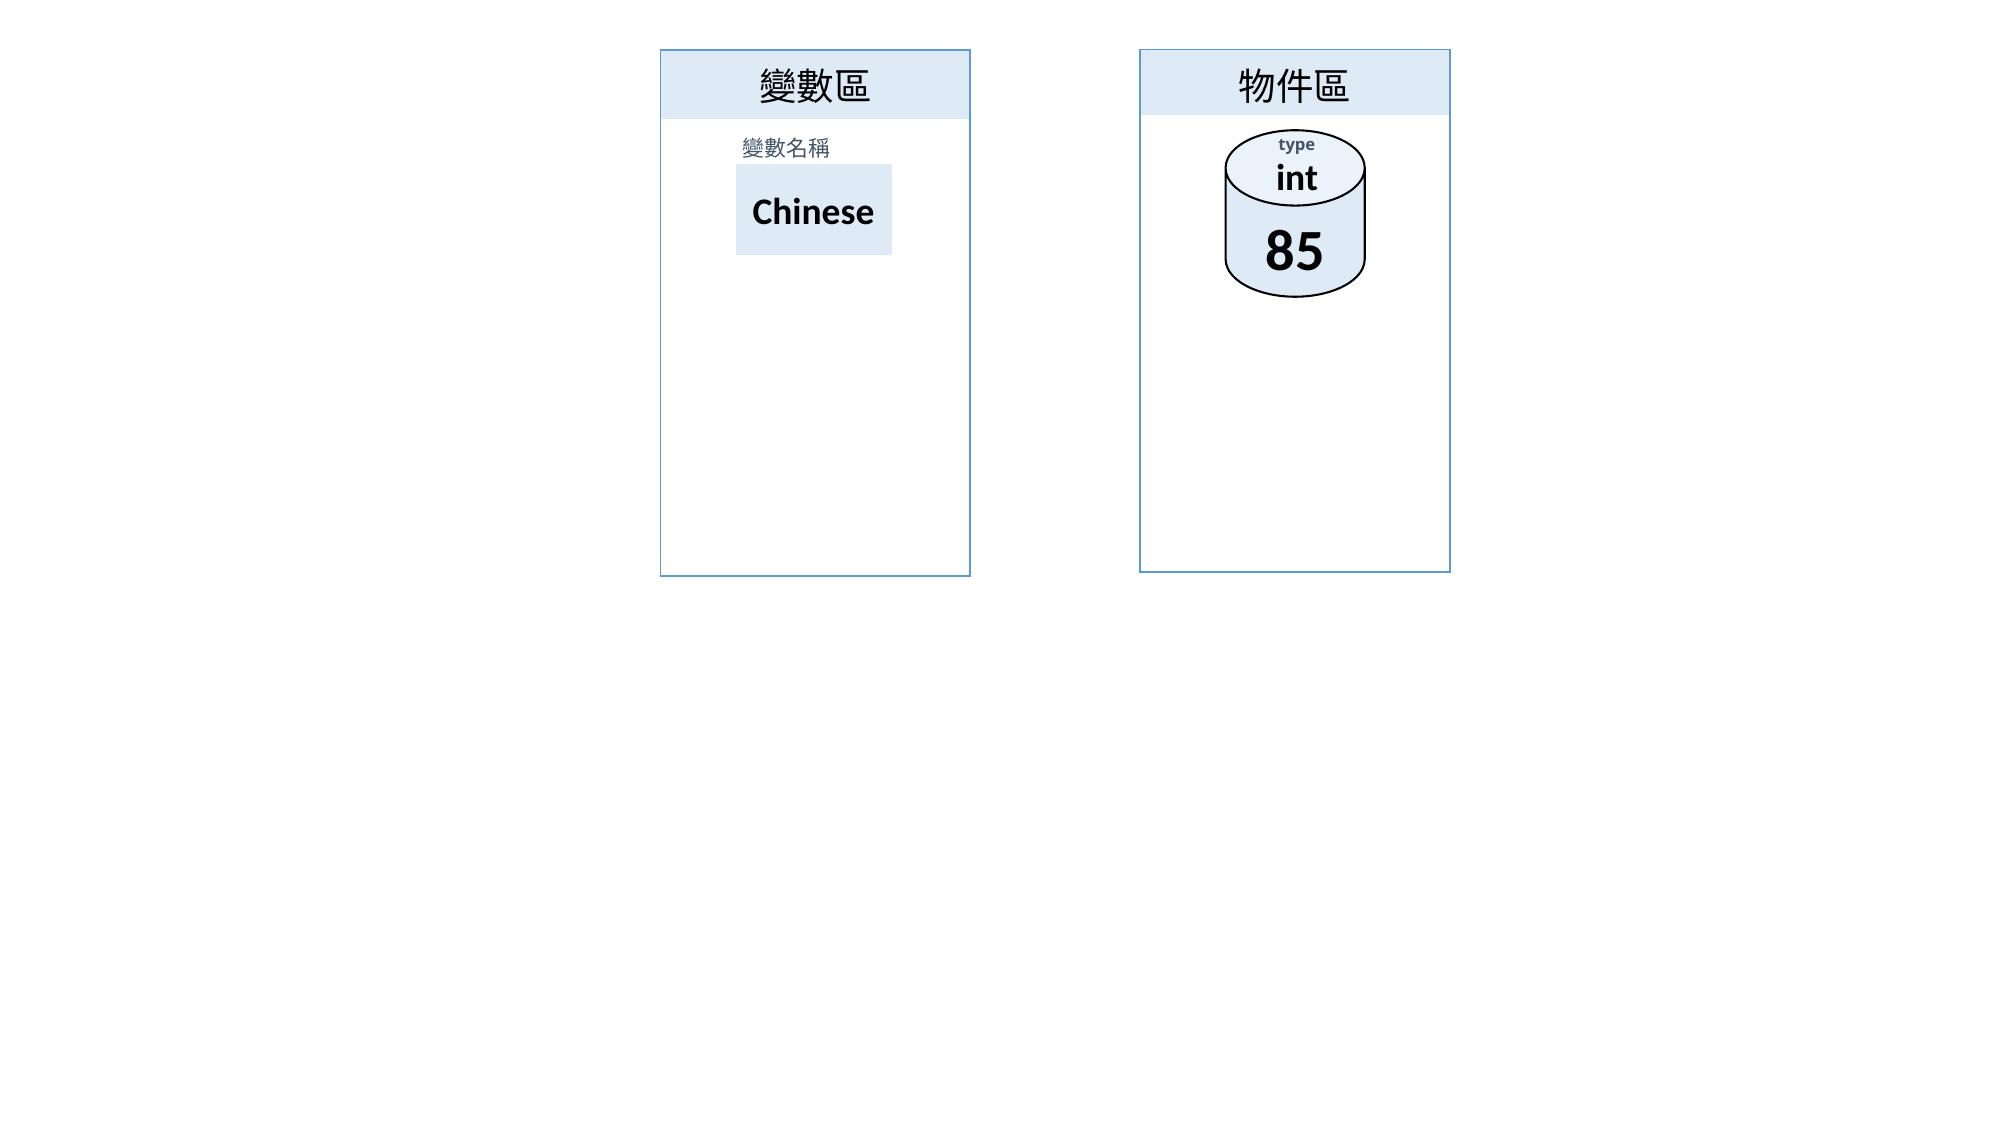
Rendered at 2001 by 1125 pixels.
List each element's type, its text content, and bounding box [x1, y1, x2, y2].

text_box Chinese [736, 164, 892, 255]
table_header 物件區 [1141, 50, 1449, 115]
table_header 變數區 [661, 51, 969, 119]
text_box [1225, 130, 1365, 297]
text_box 變數名稱 [728, 126, 987, 168]
table_cell [1141, 115, 1449, 571]
table_cell [661, 119, 969, 575]
